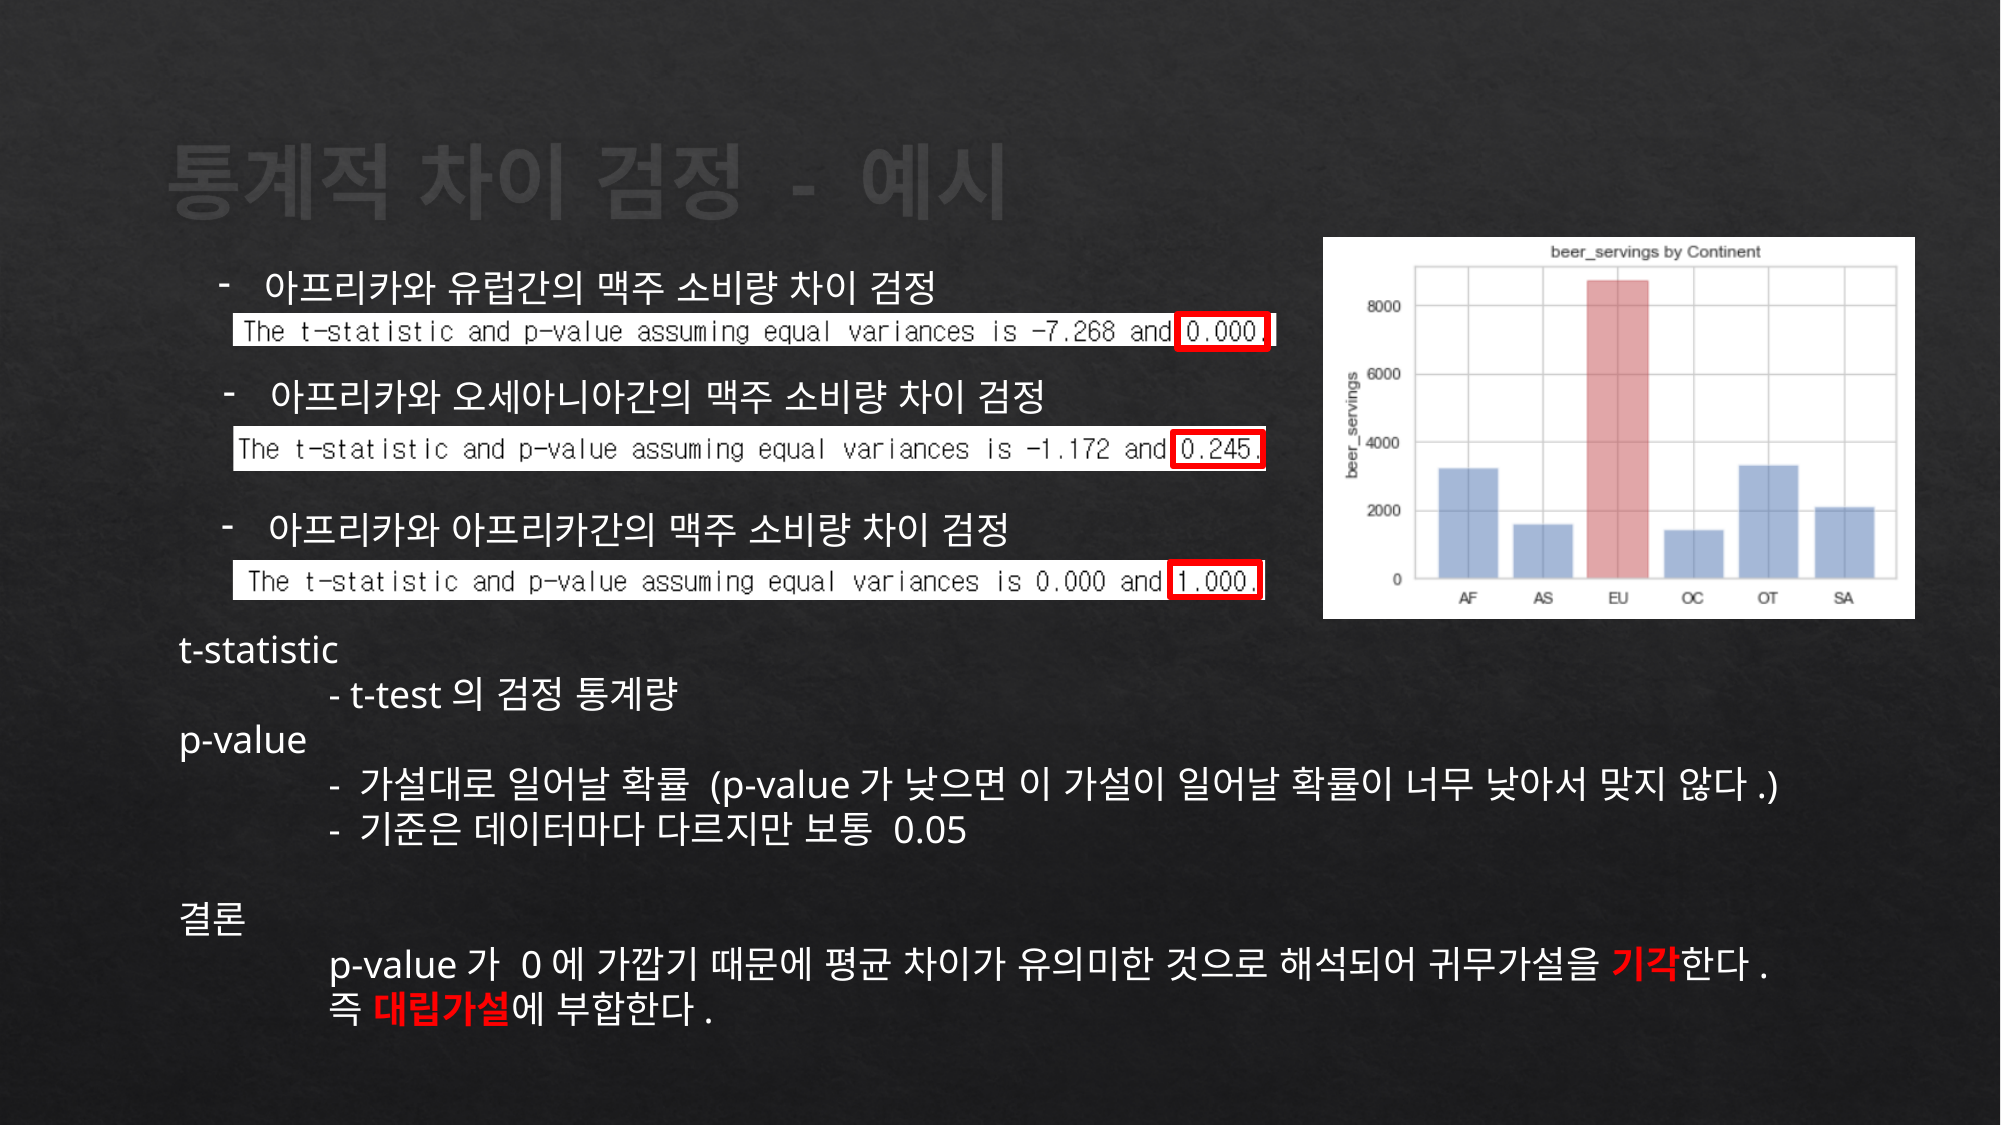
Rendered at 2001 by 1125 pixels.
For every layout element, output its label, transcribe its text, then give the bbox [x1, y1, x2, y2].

text_box 아프리카와 오세아니아간의 맥주 소비량 차이 검정 [208, 366, 1062, 427]
picture [233, 426, 1266, 472]
picture [1323, 236, 1916, 619]
picture [232, 559, 1266, 601]
picture [232, 313, 1277, 346]
title 통계적 차이 검정 - 예시 [150, 99, 1349, 260]
text_box t-statistic - t-test의 검정 통계량 p-value - 가설대로 일어날 확률 (p-value가 낮으면 이 가설이 일어날 확률이 너무 낮아서 맞지 않다.) - 기준은 데이터마다 다르지만 보통 0.05 결론 p-value가 0에 가깝기 때문에 평균 차이가 유의미한 것으로 해석되어 귀무가설을 기각한다. 즉 대립가설에 부합한다. [163, 618, 1794, 1039]
text_box 아프리카와 아프리카간의 맥주 소비량 차이 검정 [206, 499, 1026, 560]
text_box 아프리카와 유럽간의 맥주 소비량 차이 검정 [203, 257, 954, 318]
